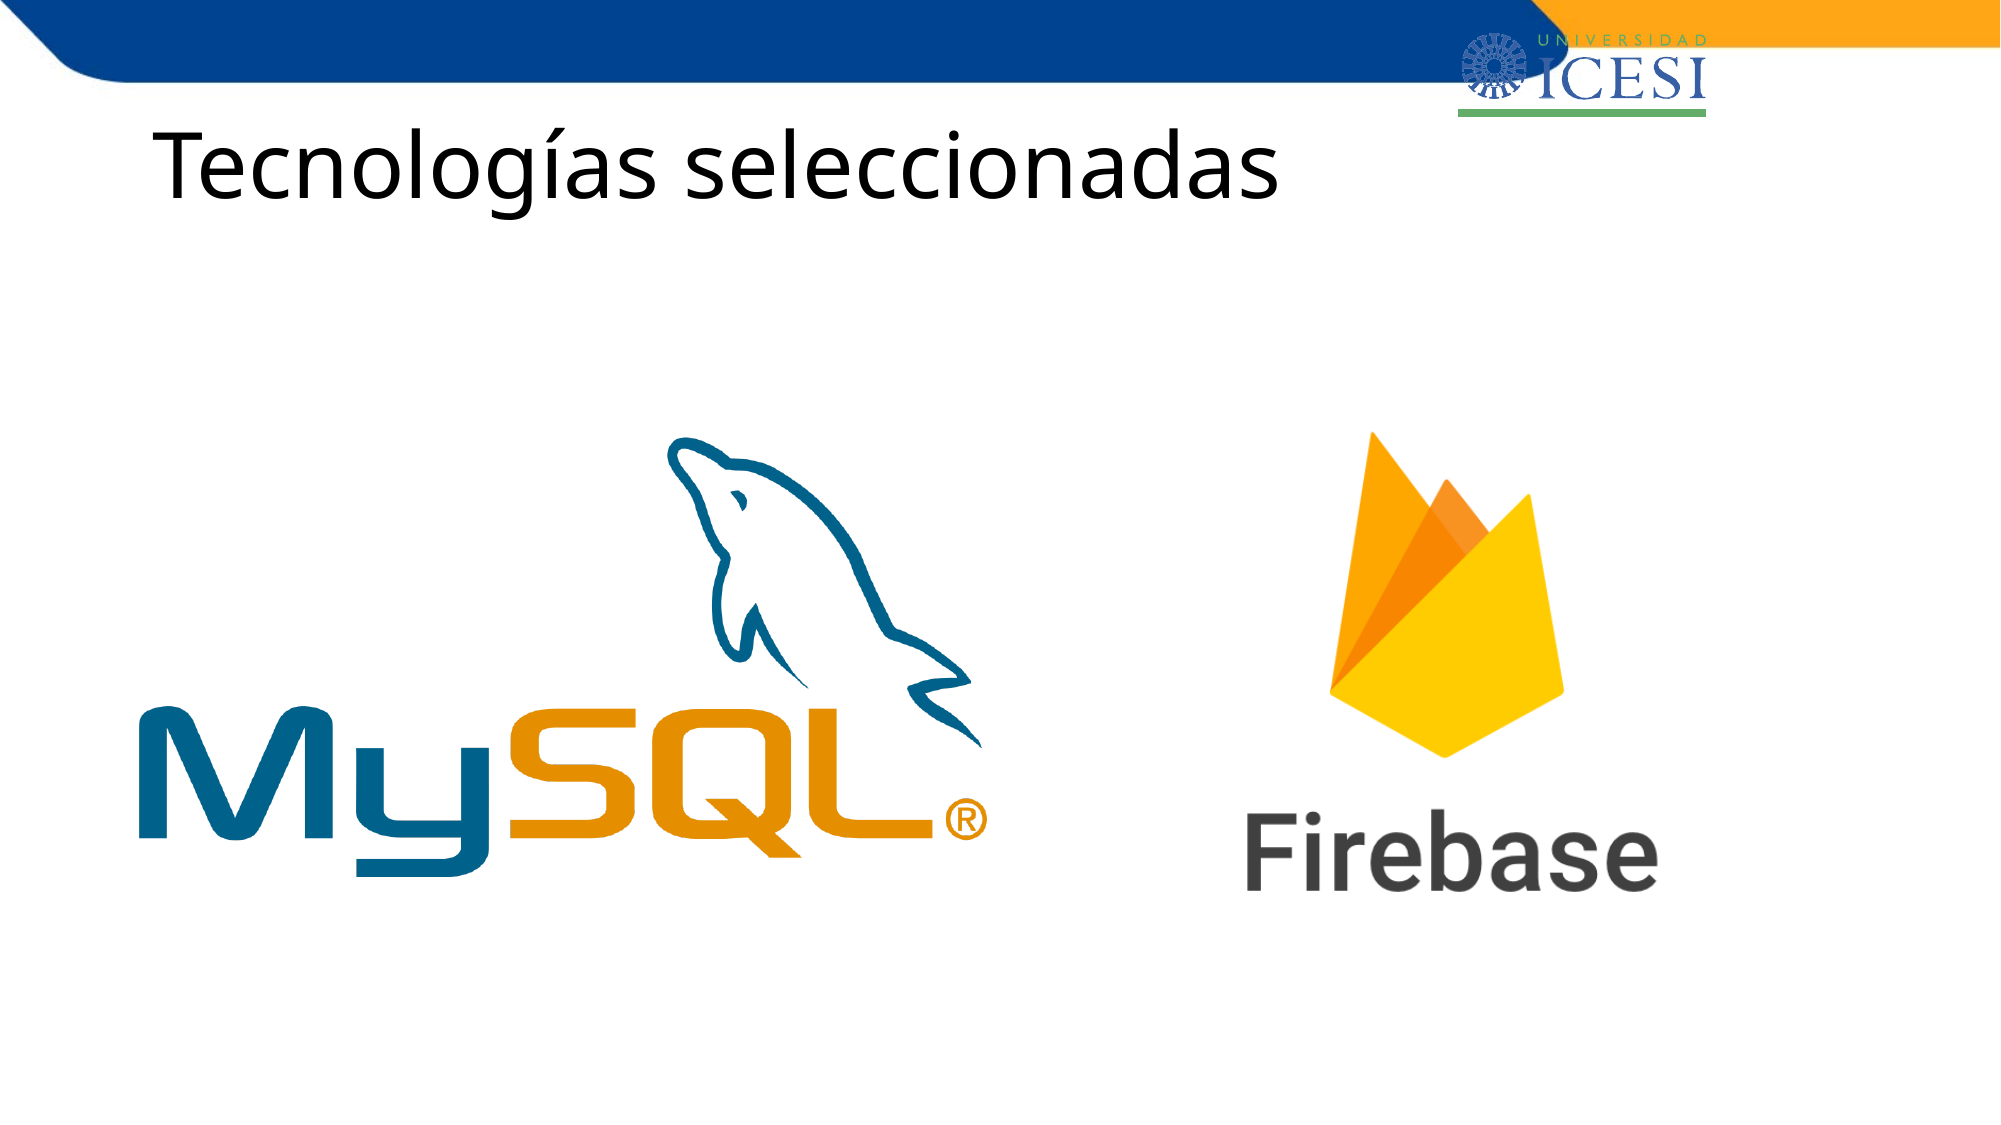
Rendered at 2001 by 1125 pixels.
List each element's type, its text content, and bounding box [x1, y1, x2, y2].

picture [0, 0, 2001, 1125]
title Tecnologías seleccionadas [137, 59, 1863, 278]
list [137, 436, 988, 877]
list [1012, 337, 1863, 976]
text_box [1458, 33, 1707, 114]
